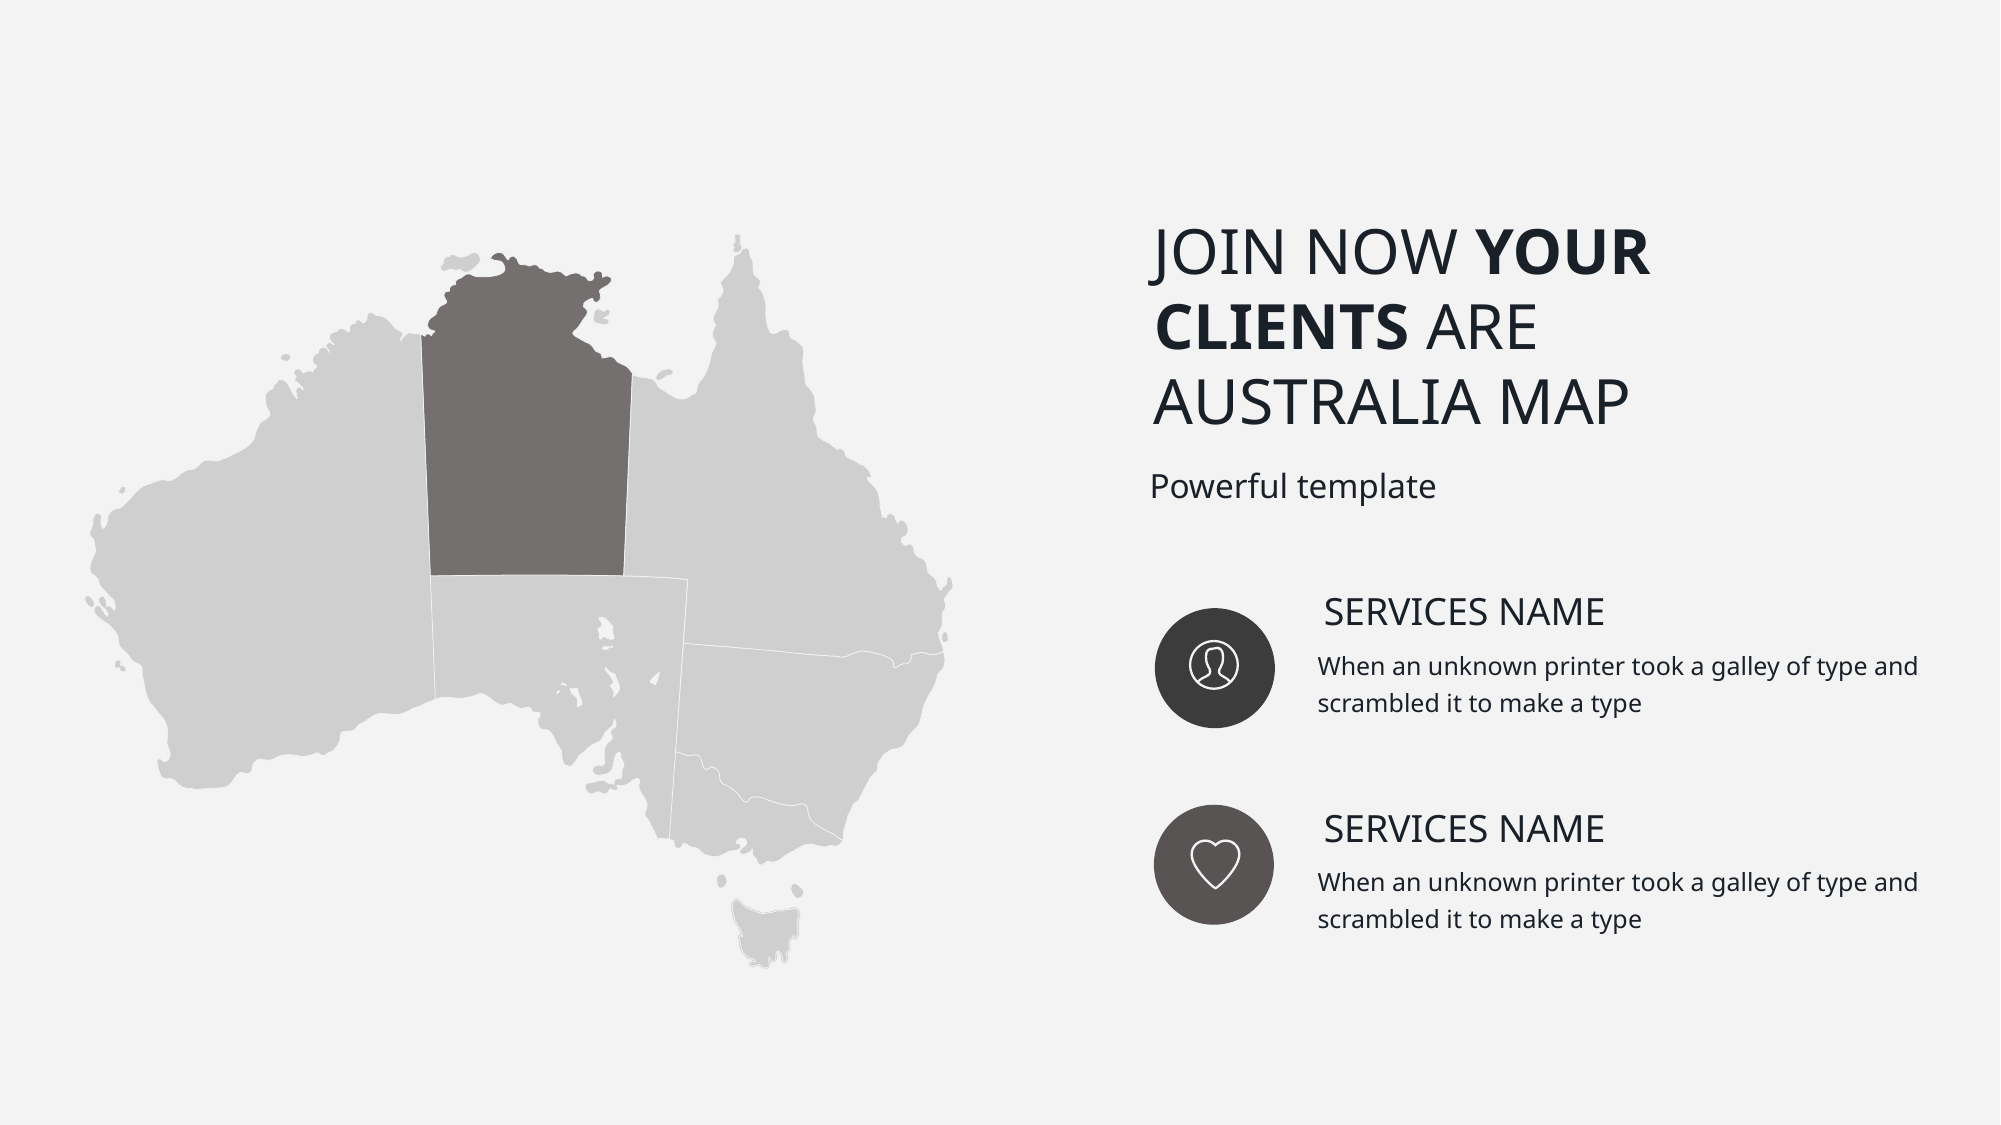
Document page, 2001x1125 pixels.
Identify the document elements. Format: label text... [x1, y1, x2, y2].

text_box SERVICES NAME [1323, 804, 1606, 850]
text_box JOIN NOW YOUR CLIENTS ARE AUSTRALIA MAP [1153, 212, 1687, 437]
text_box [1188, 639, 1239, 690]
text_box [1190, 839, 1241, 890]
text_box SERVICES NAME [1323, 588, 1606, 634]
text_box When an unknown printer took a galley of type and scrambled it to make a type [1317, 859, 1947, 942]
text_box Powerful template [1149, 465, 1438, 506]
text_box [1152, 803, 1275, 926]
text_box [1153, 607, 1276, 730]
text_box When an unknown printer took a galley of type and scrambled it to make a type [1317, 642, 1947, 725]
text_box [83, 234, 954, 970]
